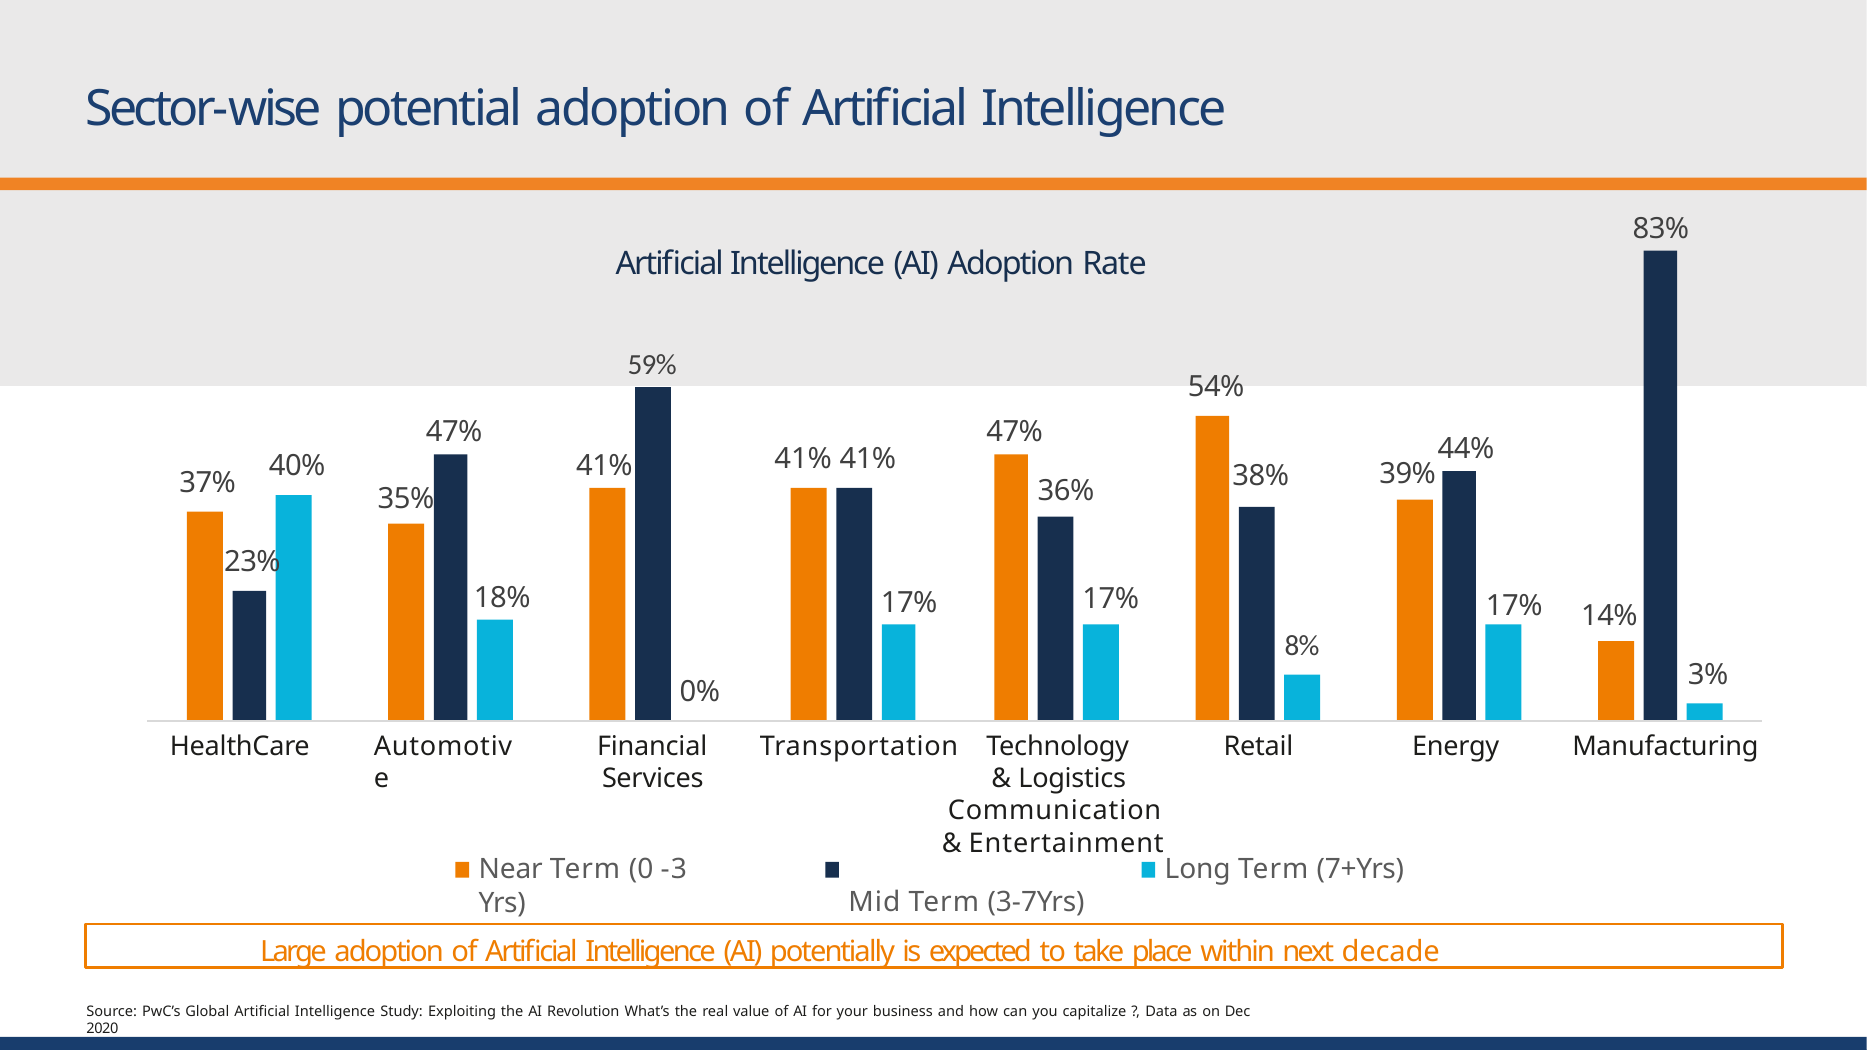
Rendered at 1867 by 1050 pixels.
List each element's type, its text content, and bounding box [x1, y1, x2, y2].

table_cell 2.41 [143, 386, 1770, 732]
title Sector-wise potential adoption of Artificial Intelligence [83, 32, 1784, 251]
text_box [0, 177, 83, 191]
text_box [455, 861, 1156, 879]
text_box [147, 250, 1763, 723]
text_box Artificial Intelligence (AI) Adoption Rate [613, 240, 1247, 250]
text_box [0, 386, 1867, 1050]
text_box 83% [1630, 207, 1697, 245]
text_box [1784, 177, 1867, 191]
